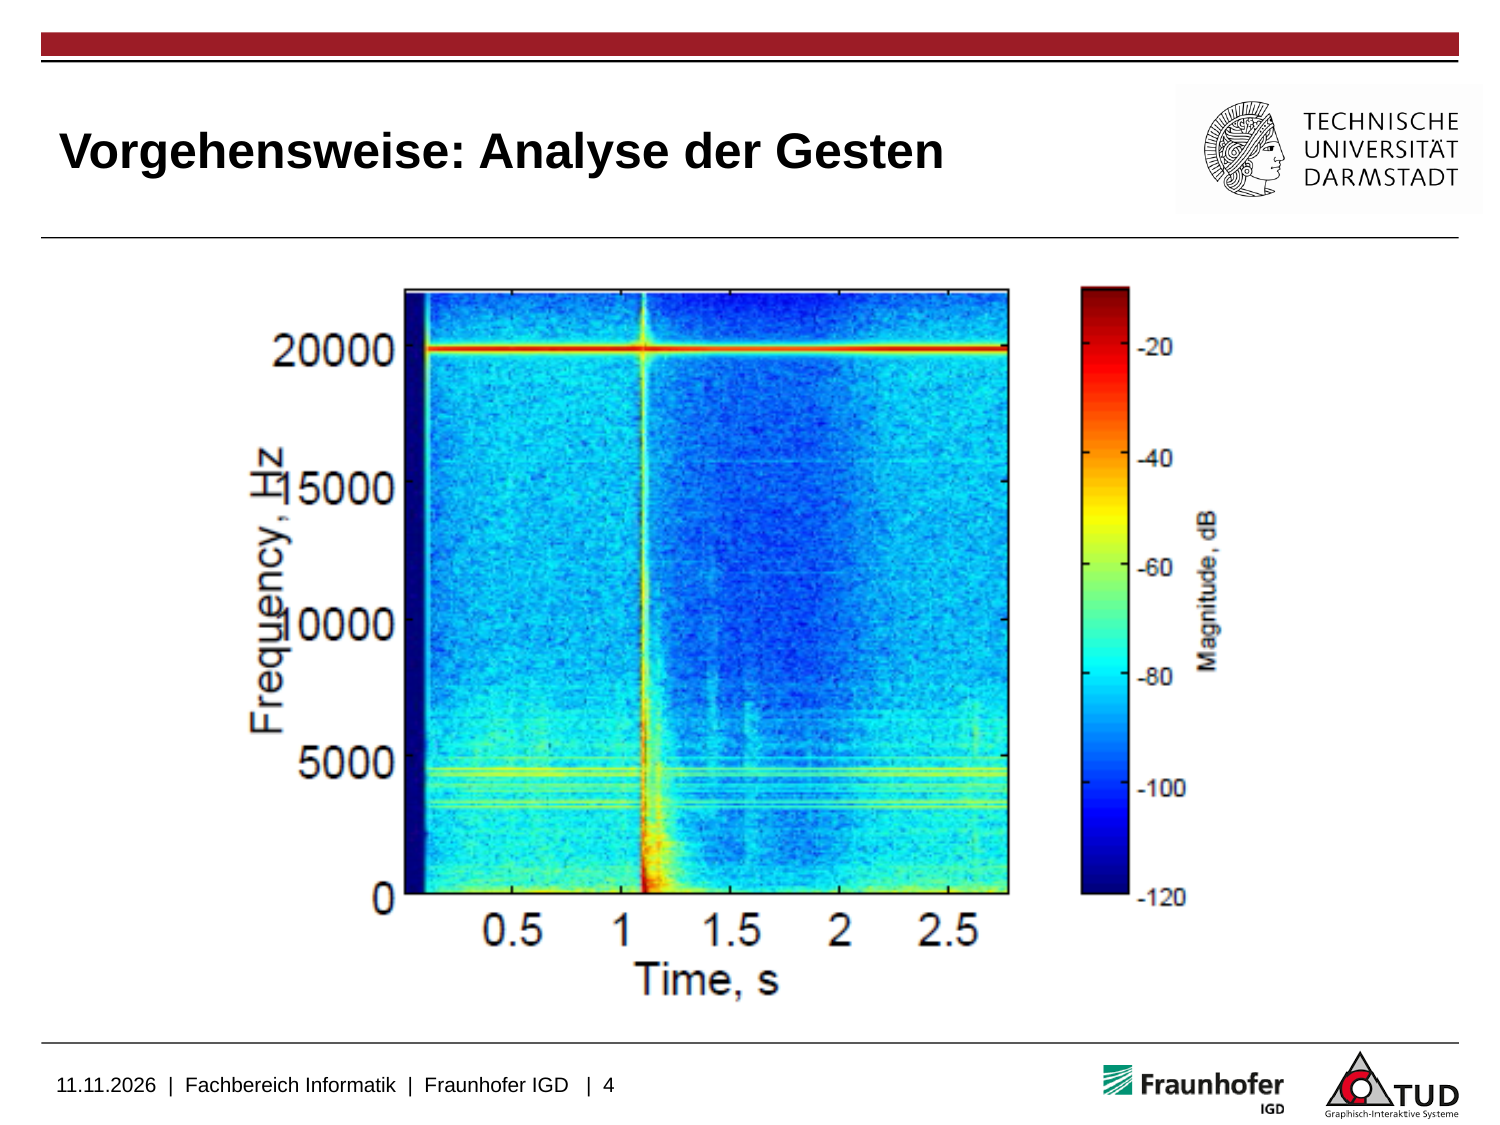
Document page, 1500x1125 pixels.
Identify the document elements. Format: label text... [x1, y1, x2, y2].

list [241, 278, 1235, 1009]
picture [1100, 1046, 1495, 1123]
title Vorgehensweise: Analyse der Gesten [58, 79, 1149, 218]
picture [1175, 84, 1483, 214]
